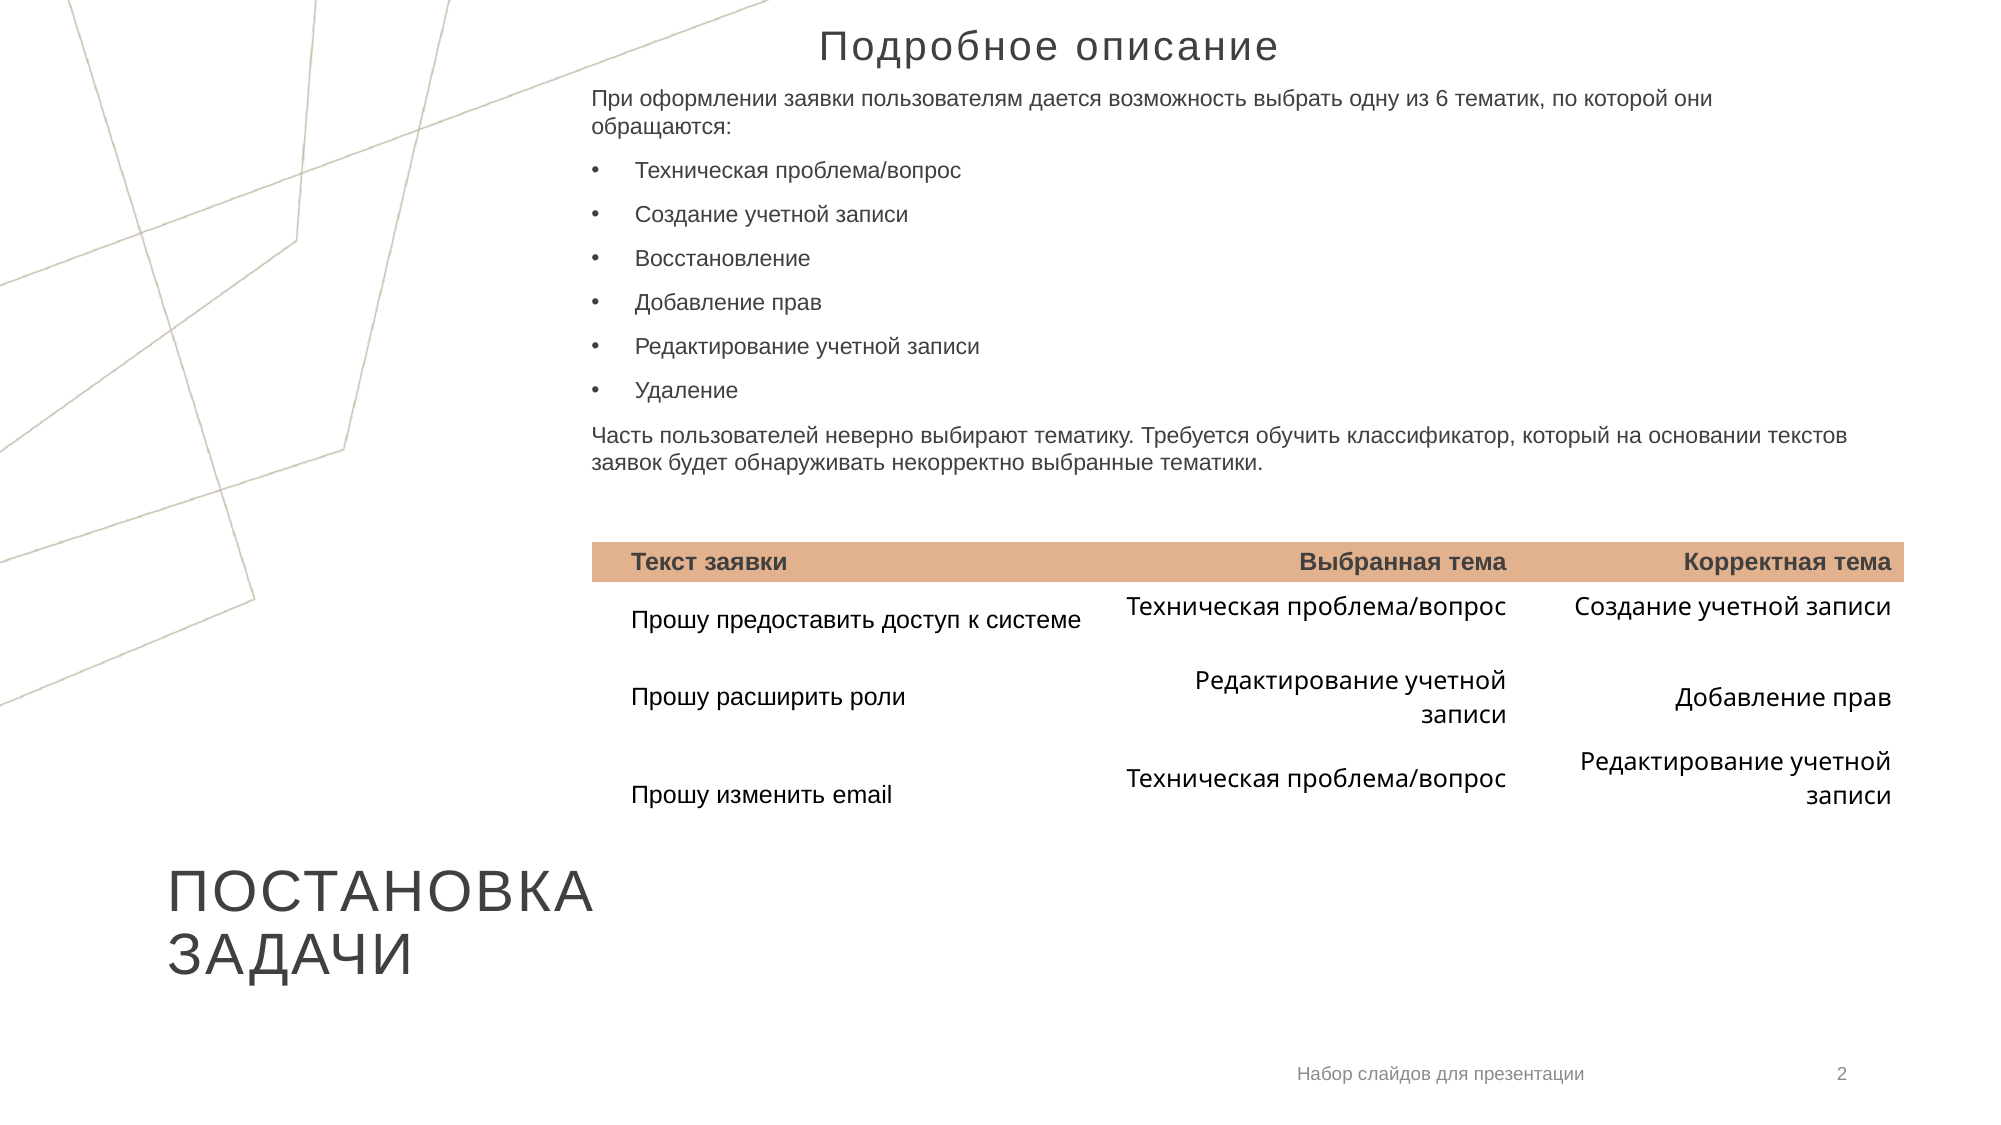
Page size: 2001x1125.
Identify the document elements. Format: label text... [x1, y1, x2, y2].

table_cell Техническая проблема/вопрос [1096, 582, 1519, 657]
table_cell Прошу расширить роли [592, 657, 1096, 737]
table_cell Добавление прав [1519, 657, 1904, 737]
list Подробное описание [803, 17, 1696, 76]
table_cell Редактирование учетной записи [1519, 737, 1904, 852]
table_cell Техническая проблема/вопрос [1096, 737, 1519, 852]
picture [0, 0, 803, 720]
list При оформлении заявки пользователям дается возможность выбрать одну из 6 тематик, по которой они обращаются: Техническая проблема/вопрос Создание учетной записи Восстановление Добавление прав Редактирование учетной записи Удаление Часть пользователей неверно выбирают тематику. Требуется обучить классификатор, который на основании текстов заявок будет обнаруживать некорректно выбранные тематики. [576, 76, 1863, 484]
footer Набор слайдов для презентации [1174, 1042, 1707, 1103]
table_cell Прошу изменить email [592, 737, 1096, 852]
table_header Выбранная тема [1096, 542, 1519, 582]
table_header Корректная тема [1519, 542, 1904, 582]
table_cell Редактирование учетной записи [1096, 657, 1519, 737]
title Постановка задачи [152, 776, 668, 995]
slide_number 2 [1755, 1042, 1863, 1103]
table_cell Прошу предоставить доступ к системе [592, 582, 1096, 657]
table_header Текст заявки [592, 542, 1096, 582]
table_cell Создание учетной записи [1519, 582, 1904, 657]
